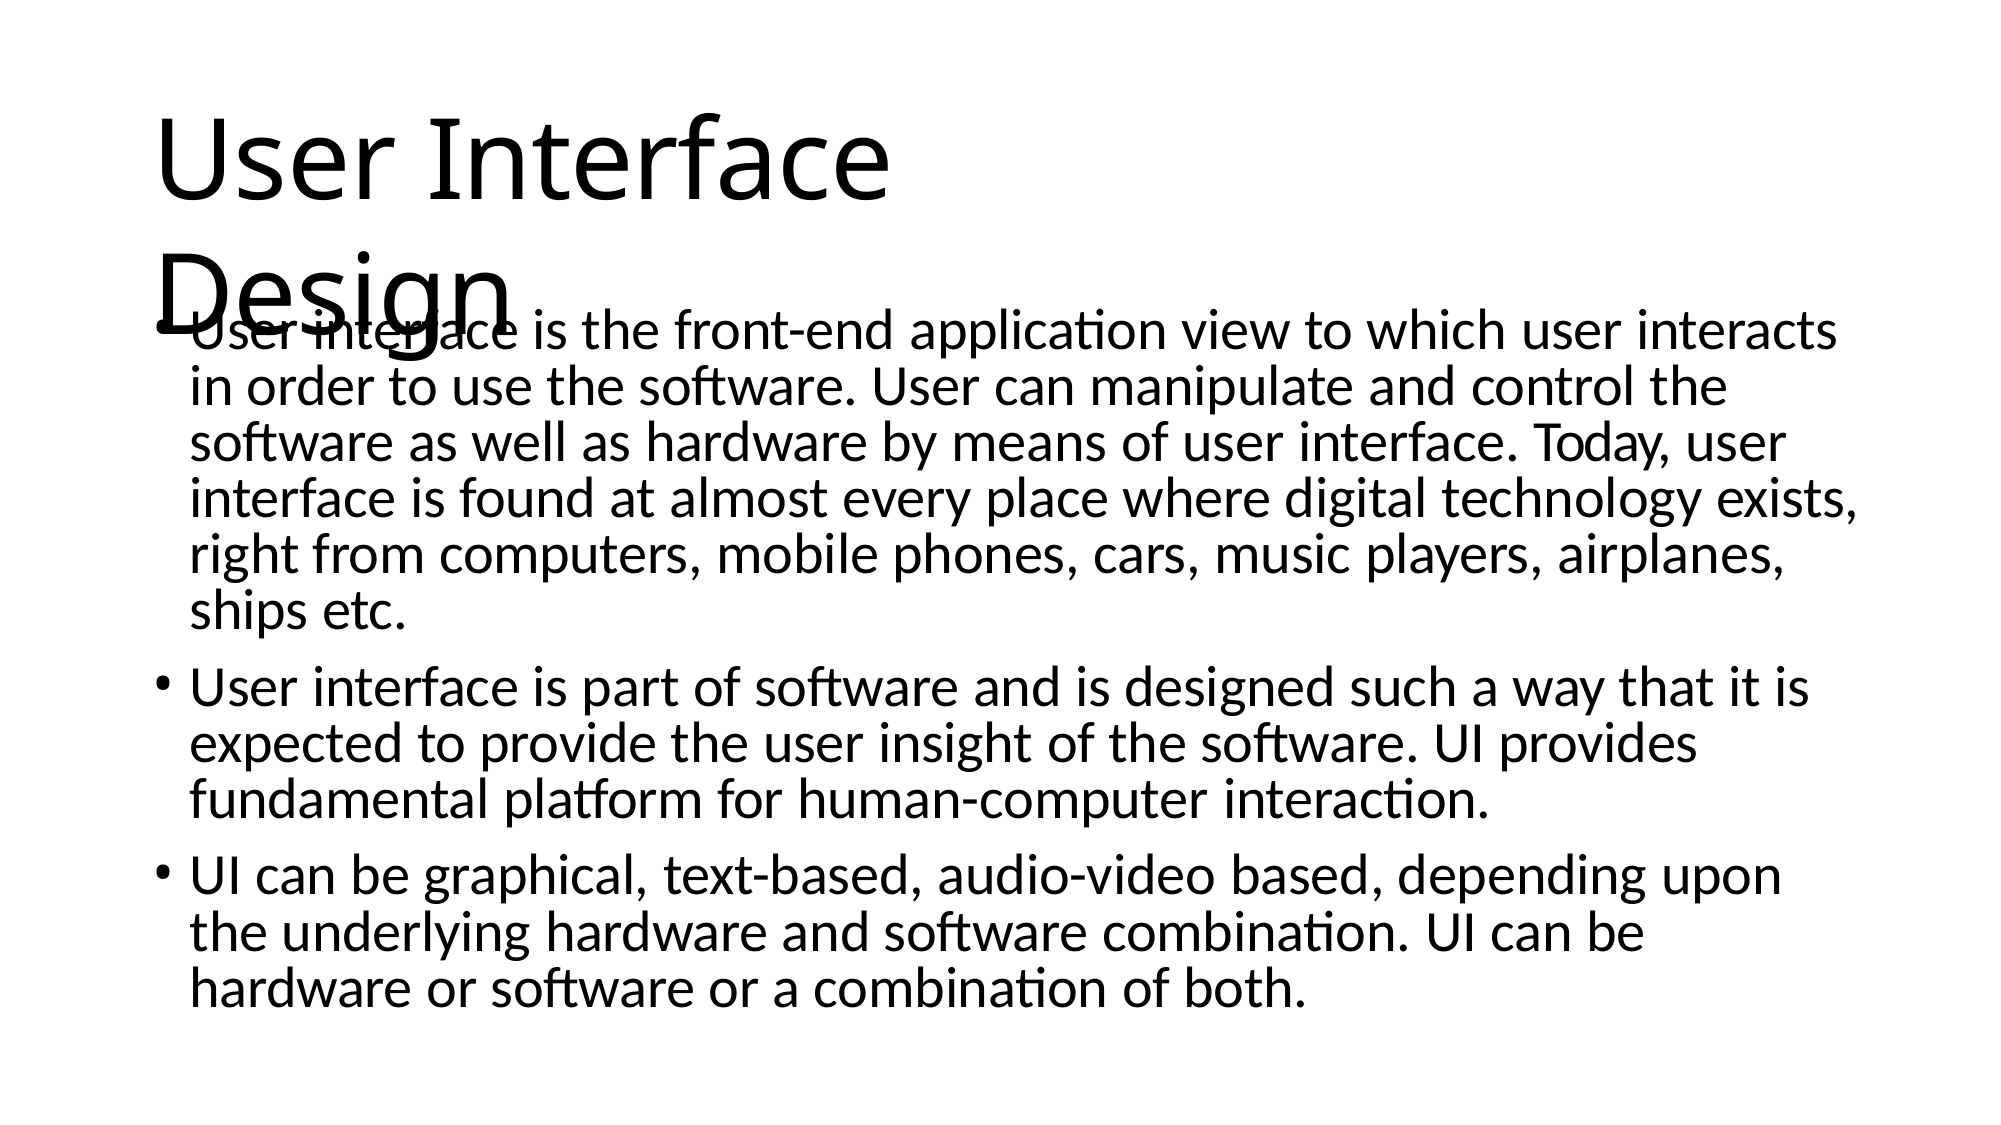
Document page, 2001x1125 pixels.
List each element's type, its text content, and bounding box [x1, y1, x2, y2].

title User Interface Design [150, 85, 1105, 288]
text_box User interface is the front-end application view to which user interacts in order to use the software. User can manipulate and control the software as well as hardware by means of user interface. Today, user interface is found at almost every place where digital technology exists, right from computers, mobile phones, cars, music players, airplanes, ships etc. User interface is part of software and is designed such a way that it is expected to provide the user insight of the software. UI provides fundamental platform for human-computer interaction. UI can be graphical, text-based, audio-video based, depending upon the underlying hardware and software combination. UI can be hardware or software or a combination of both. [150, 288, 1875, 1019]
